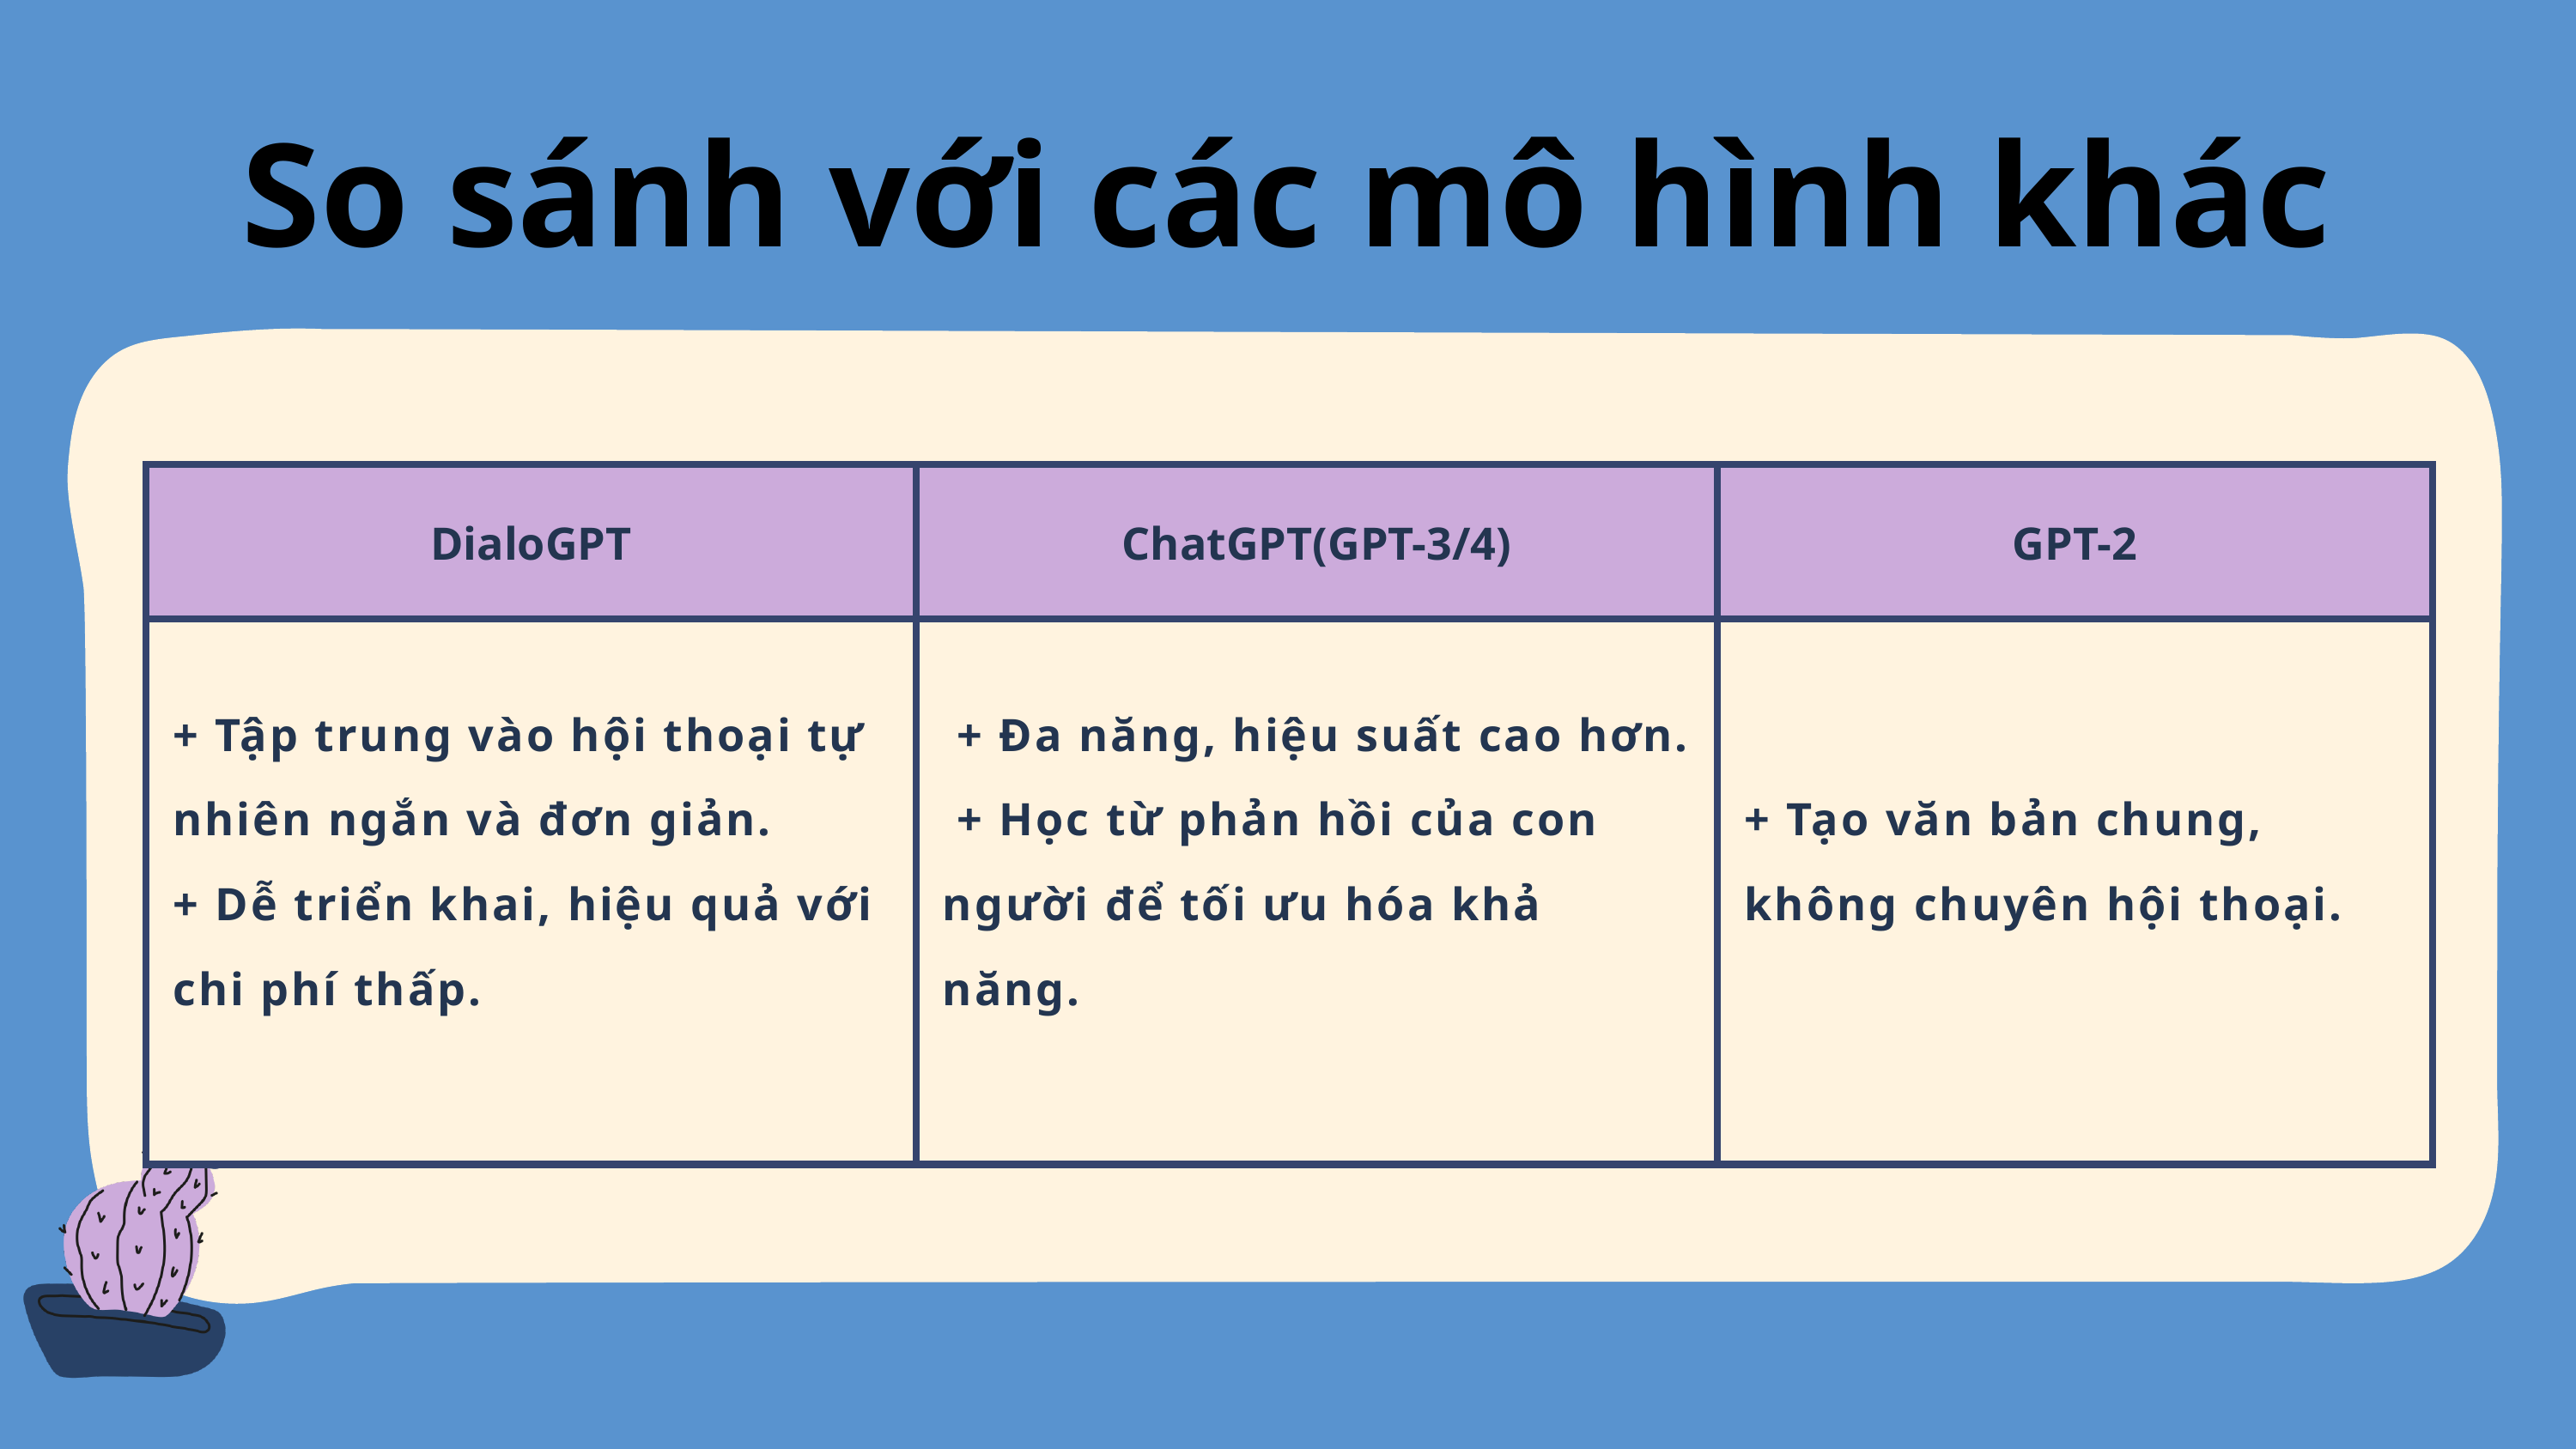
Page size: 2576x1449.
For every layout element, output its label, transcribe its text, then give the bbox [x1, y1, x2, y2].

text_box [67, 328, 2502, 1304]
text_box [21, 1117, 229, 1380]
text_box So sánh với các mô hình khác [142, 133, 2433, 276]
